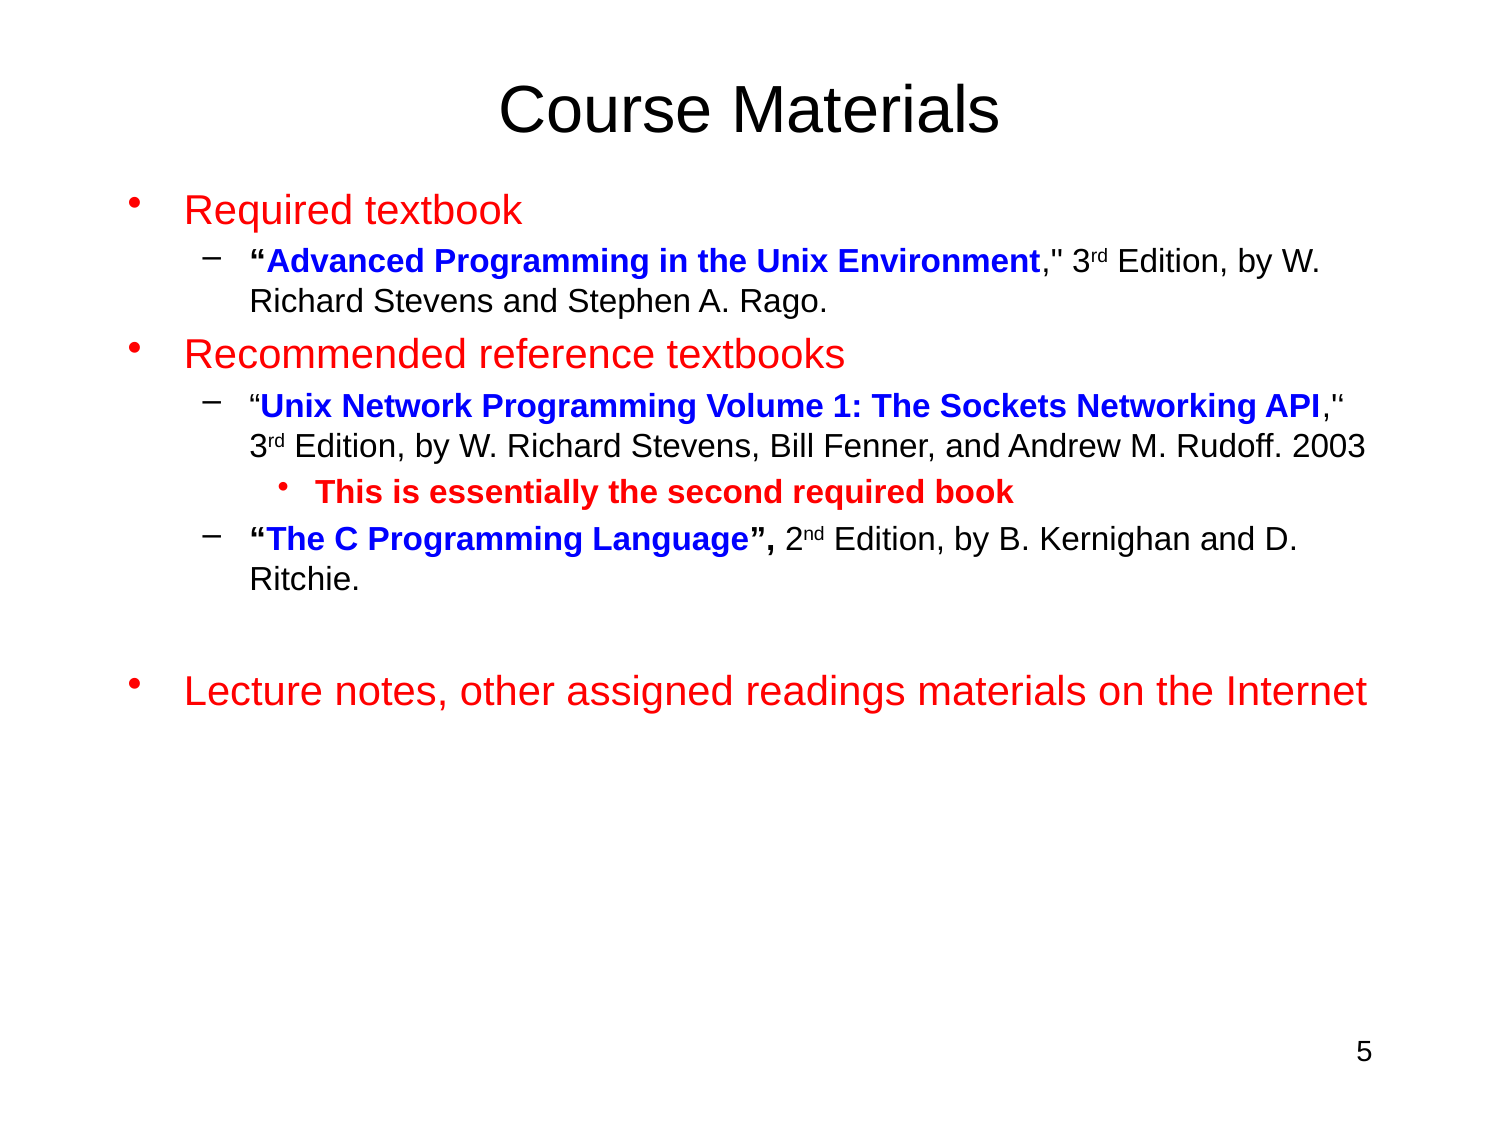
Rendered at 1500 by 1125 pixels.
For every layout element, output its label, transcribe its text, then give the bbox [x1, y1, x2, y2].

slide_number 5 [1074, 1024, 1388, 1101]
list Required textbook “Advanced Programming in the Unix Environment,'' 3rd Edition, by W. Richard Stevens and Stephen A. Rago. Recommended reference textbooks “Unix Network Programming Volume 1: The Sockets Networking API,'‘ 3rd Edition, by W. Richard Stevens, Bill Fenner, and Andrew M. Rudoff. 2003 This is essentially the second required book “The C Programming Language”, 2nd Edition, by B. Kernighan and D. Ritchie. Lecture notes, other assigned readings materials on the Internet [112, 174, 1388, 925]
title Course Materials [112, 62, 1388, 150]
